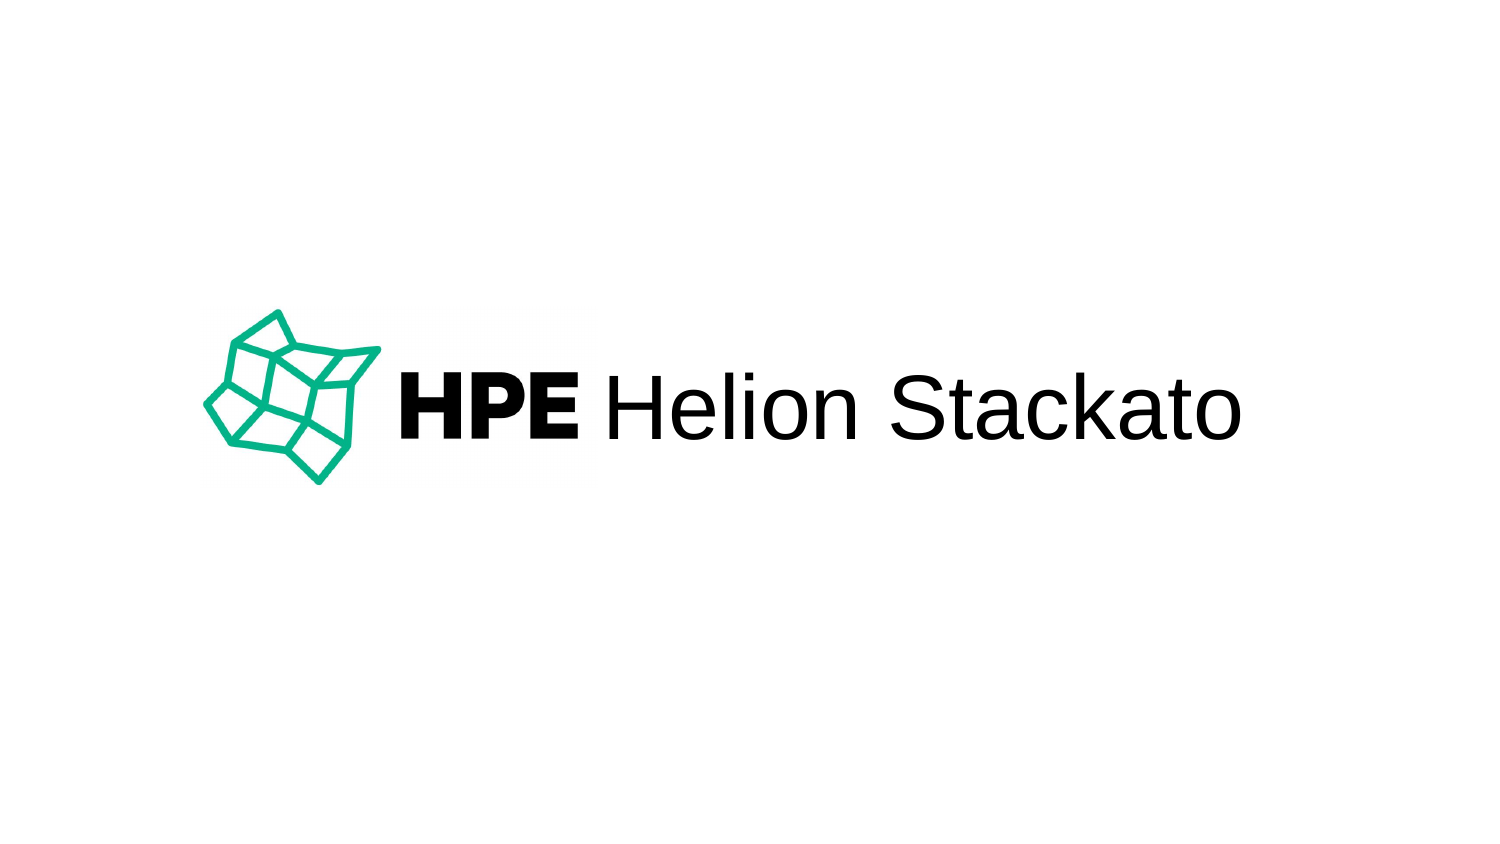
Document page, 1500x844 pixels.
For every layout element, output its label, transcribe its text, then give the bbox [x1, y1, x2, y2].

picture [200, 306, 598, 488]
text_box Helion Stackato [459, 117, 1388, 690]
